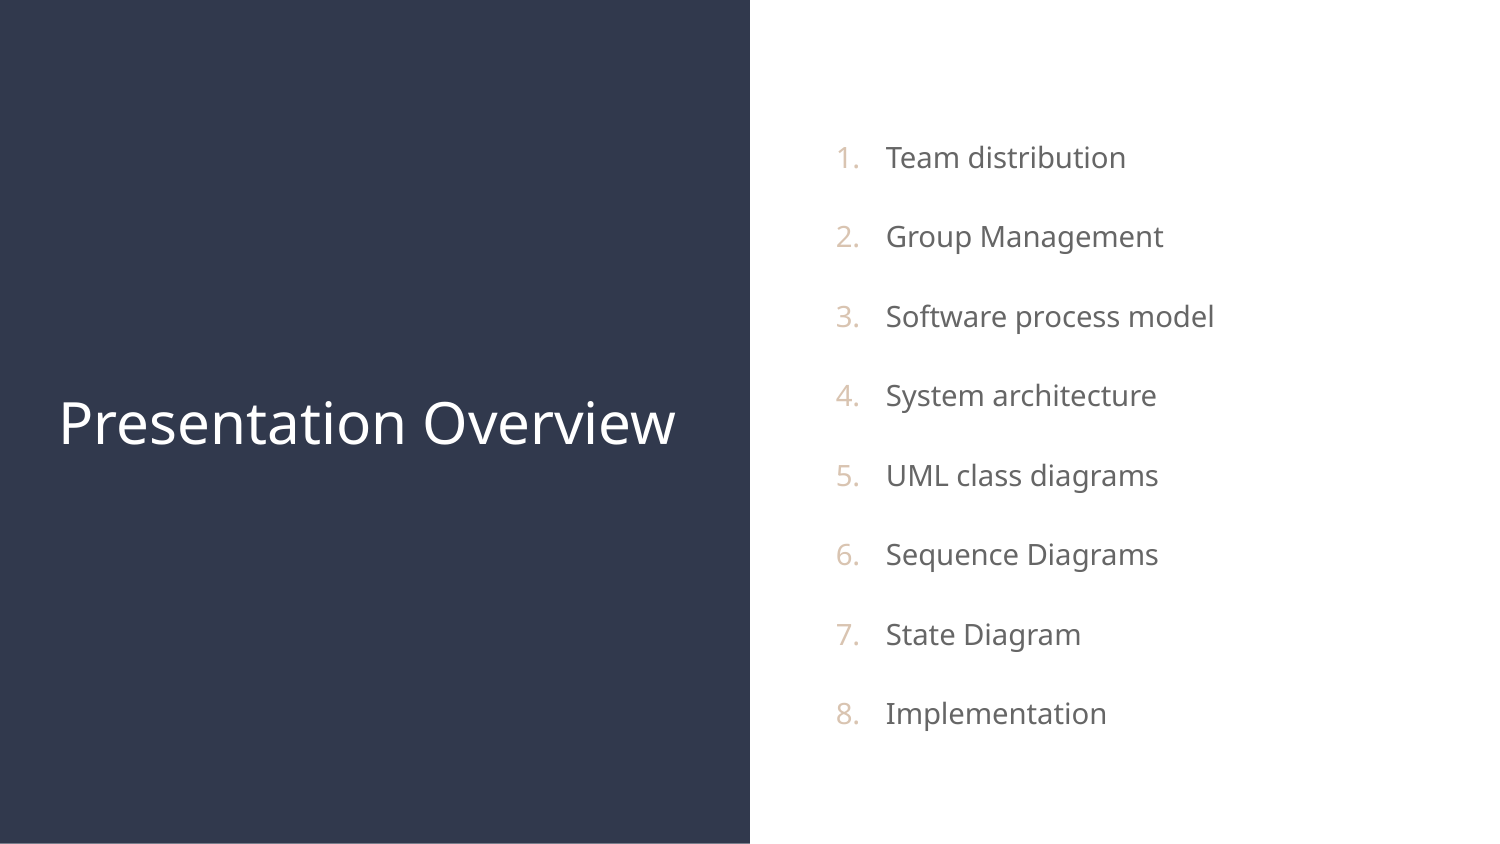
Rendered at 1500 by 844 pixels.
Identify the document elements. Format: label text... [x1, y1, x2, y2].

list Team distribution Group Management Software process model System architecture UML class diagrams Sequence Diagrams State Diagram Implementation [800, 82, 1449, 757]
title Presentation Overview [43, 313, 708, 530]
